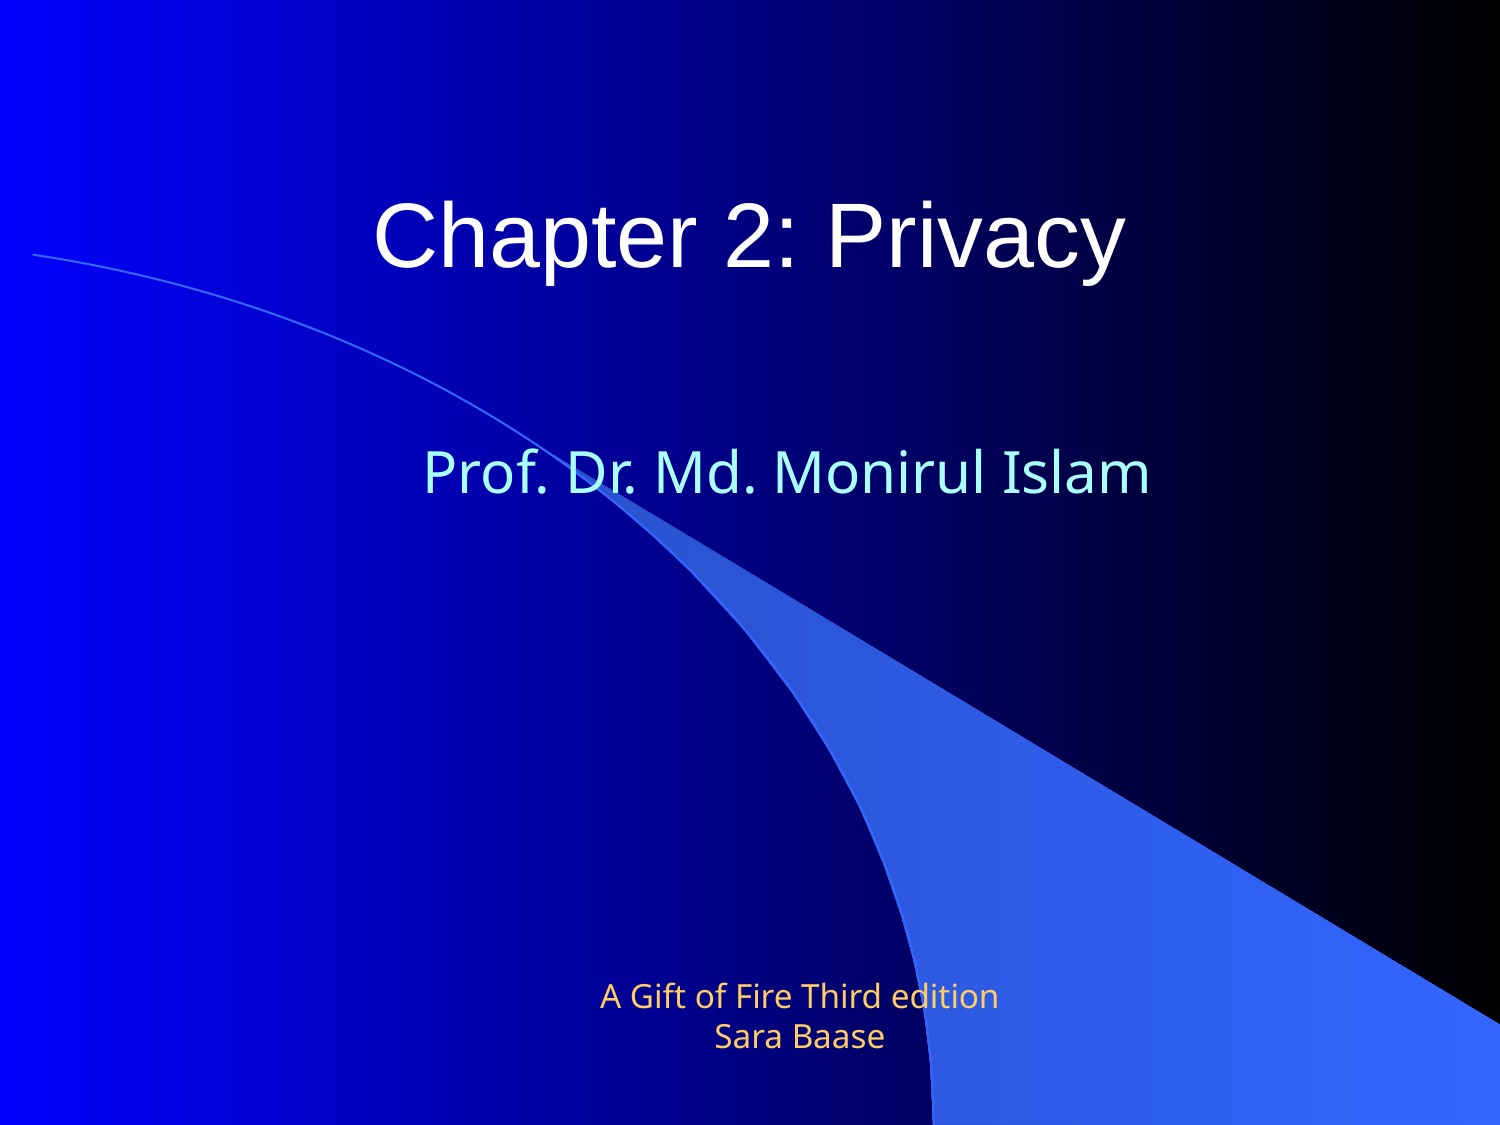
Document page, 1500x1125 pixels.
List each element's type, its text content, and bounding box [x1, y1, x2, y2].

subtitle Chapter 2: Privacy [112, 87, 1388, 376]
text_box Prof. Dr. Md. Monirul Islam [149, 399, 1425, 513]
title A Gift of Fire Third edition Sara Baase [162, 912, 1438, 1063]
